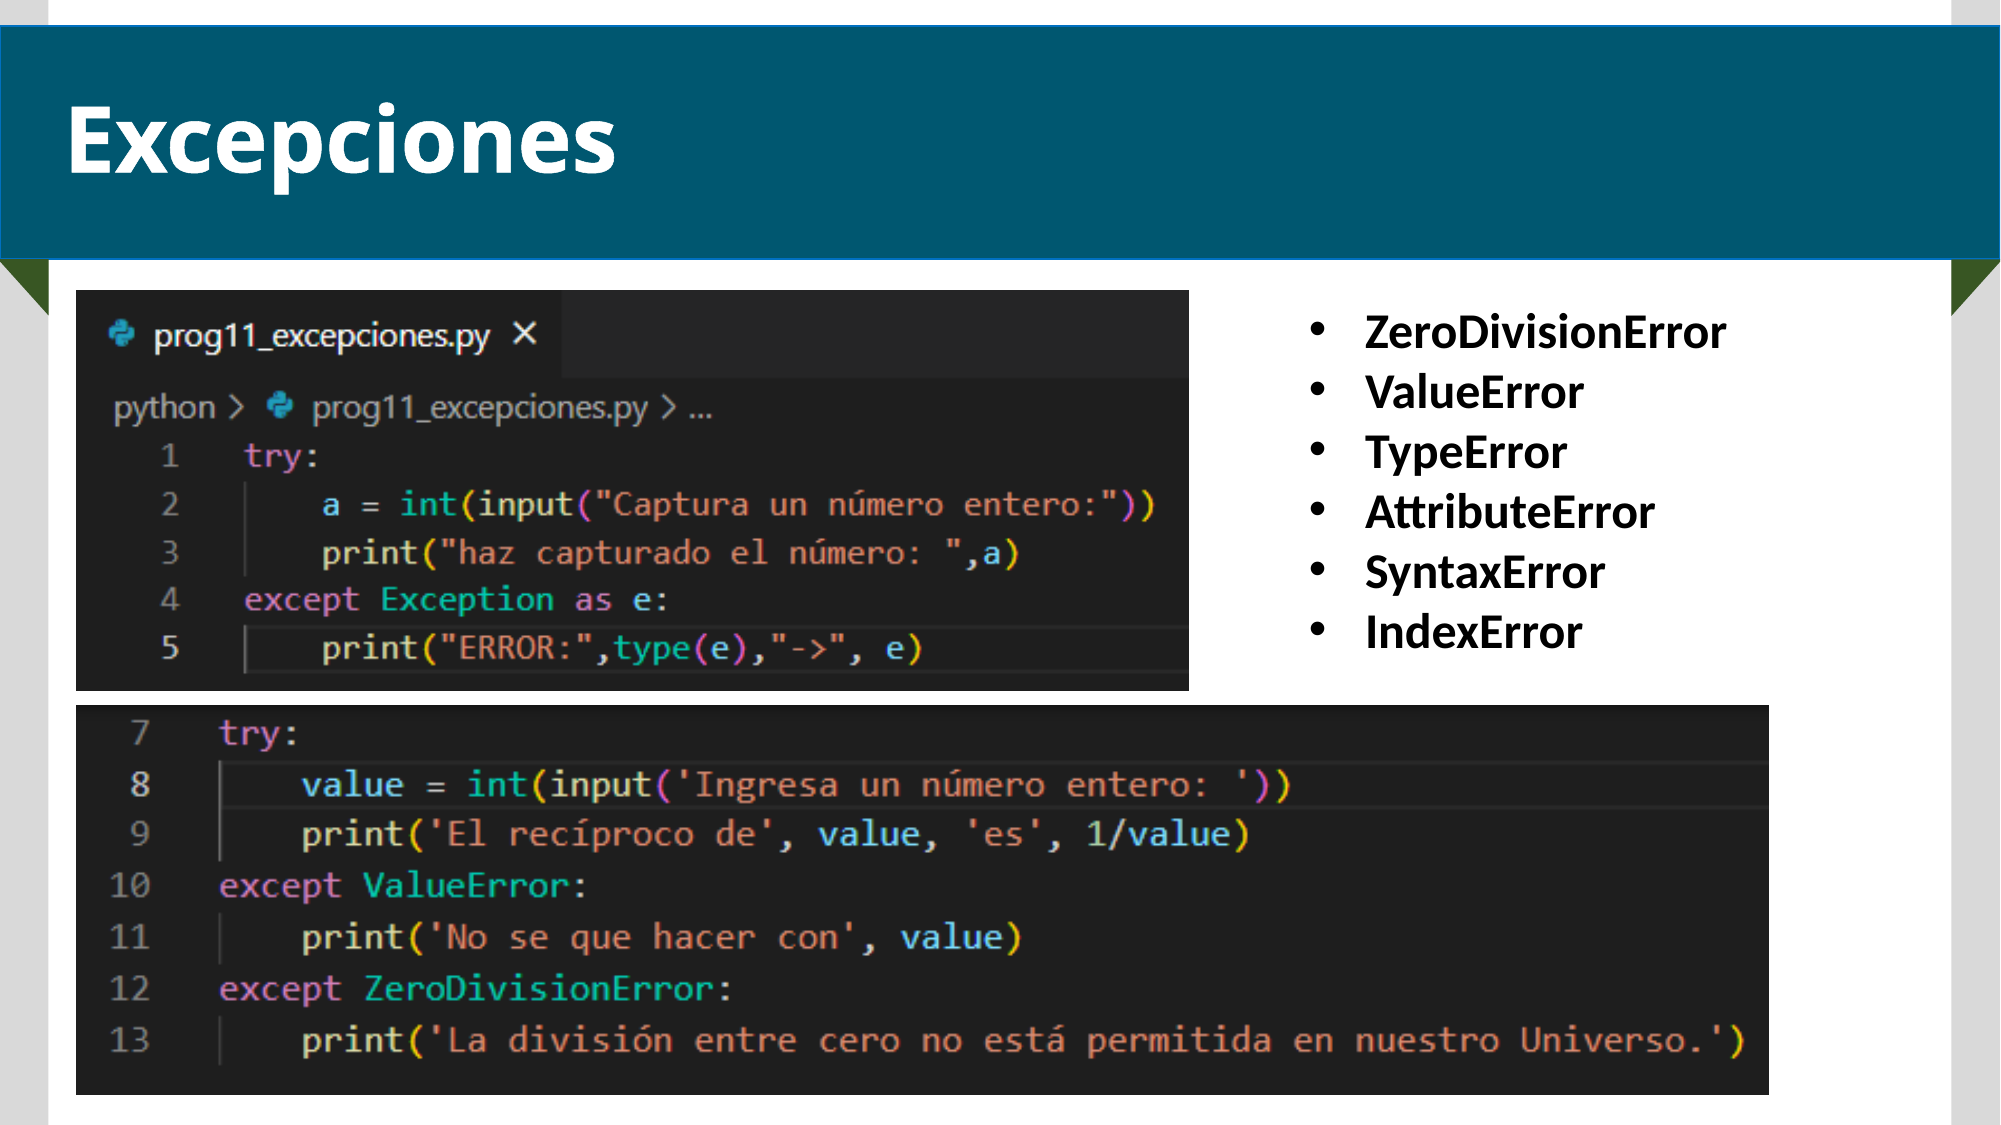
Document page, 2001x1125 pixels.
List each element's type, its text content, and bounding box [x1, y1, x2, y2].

title Excepciones [48, 34, 1578, 252]
picture [76, 705, 1769, 1095]
text_box ZeroDivisionError ValueError TypeError AttributeError SyntaxError IndexError [1293, 290, 1805, 666]
picture [76, 290, 1189, 691]
